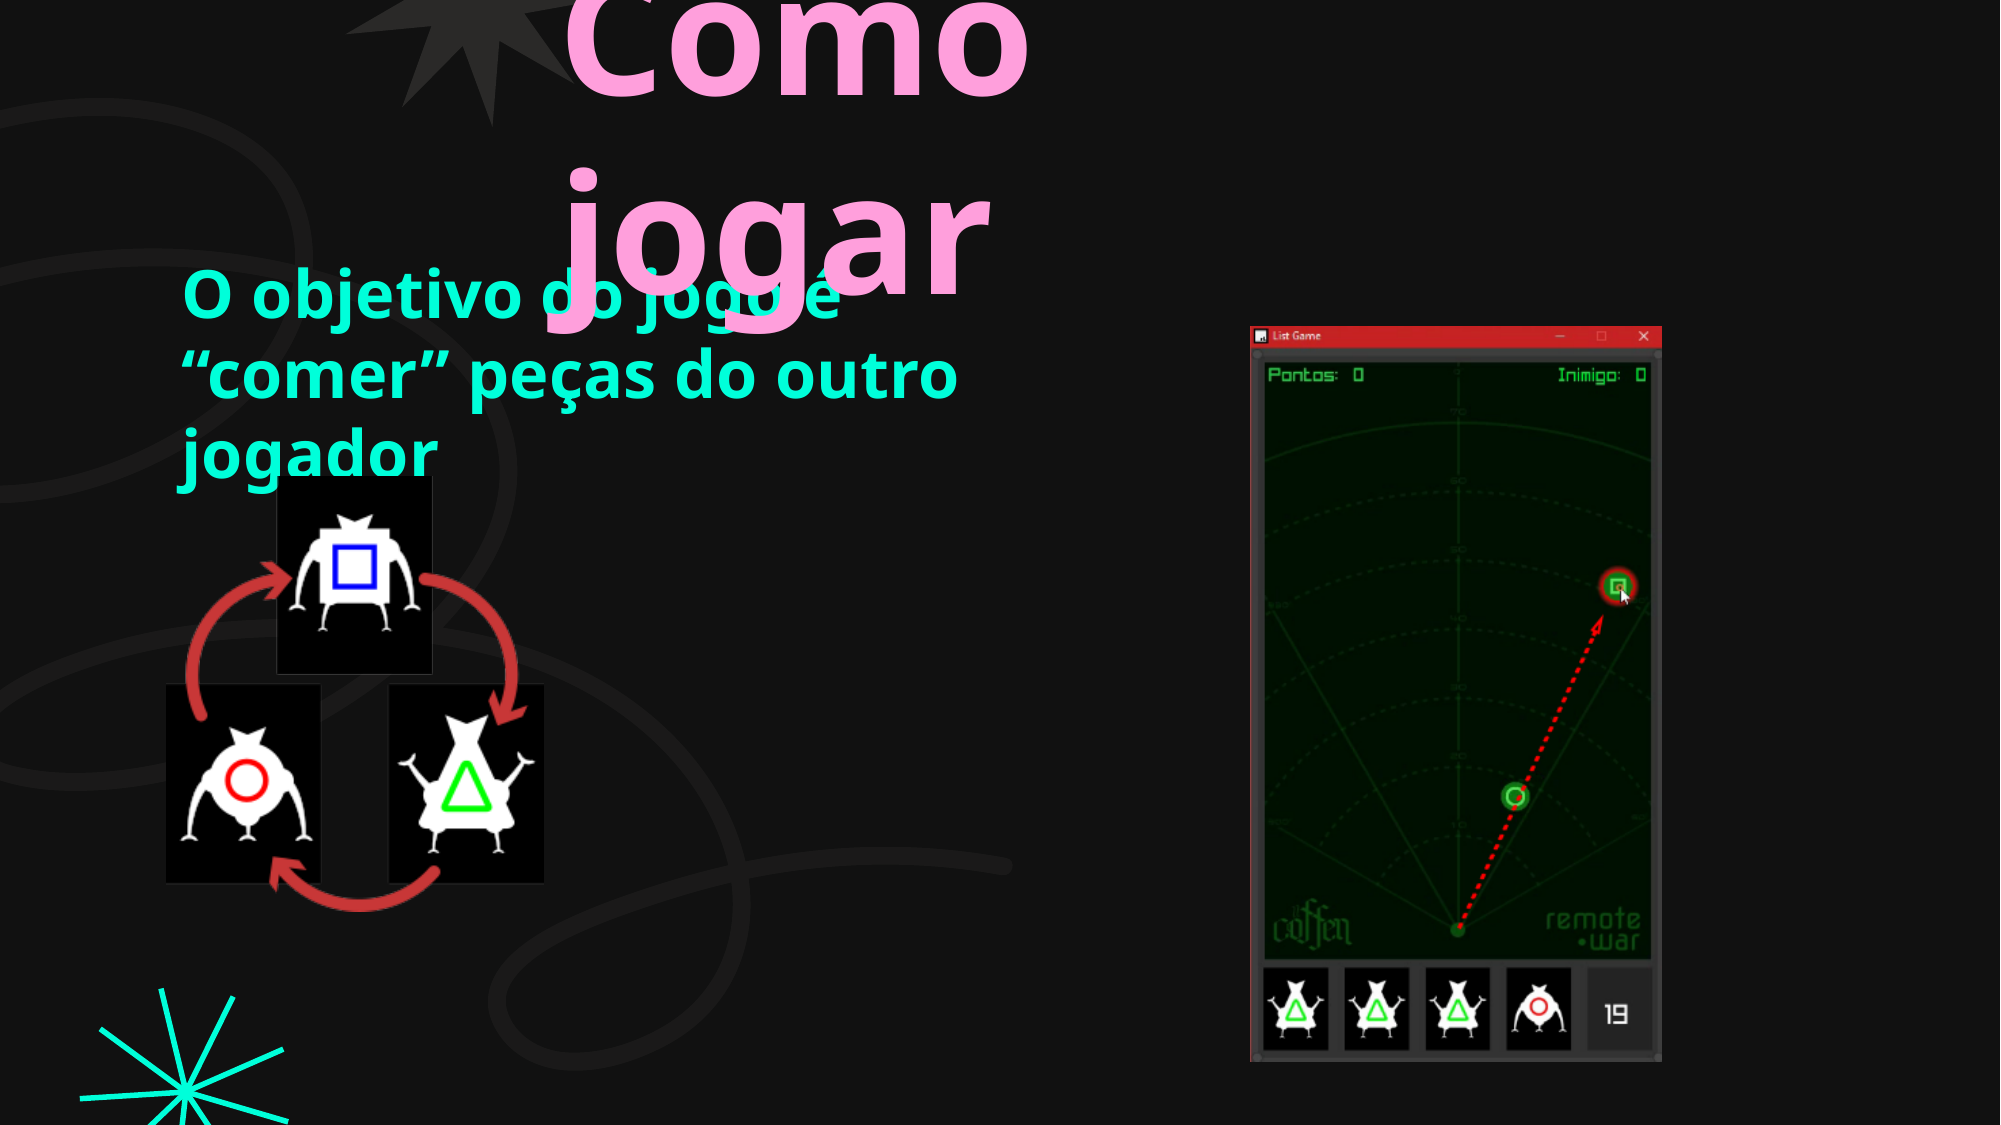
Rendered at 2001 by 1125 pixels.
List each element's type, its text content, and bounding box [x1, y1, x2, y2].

title Como jogar [543, 51, 1457, 205]
picture [166, 476, 544, 913]
picture [1250, 326, 1662, 1063]
title O objetivo do jogo é “comer” peças do outro jogador [166, 267, 1032, 477]
